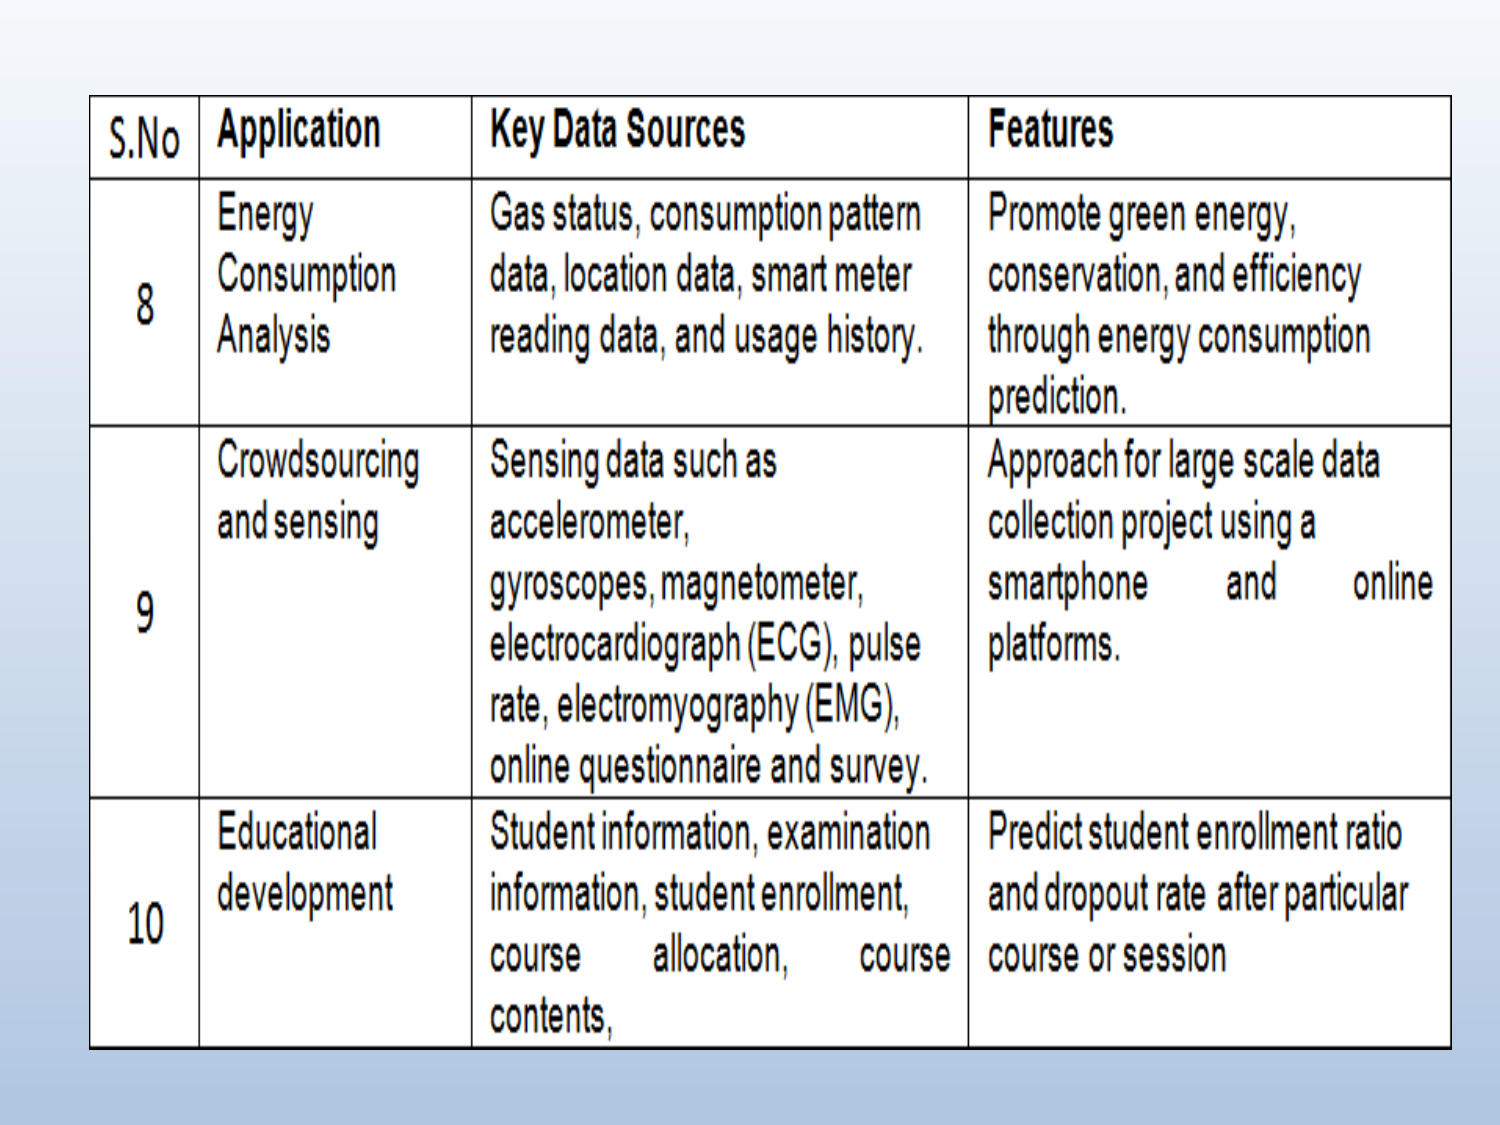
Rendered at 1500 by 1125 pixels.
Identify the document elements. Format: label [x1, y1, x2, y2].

picture [88, 95, 1452, 1051]
